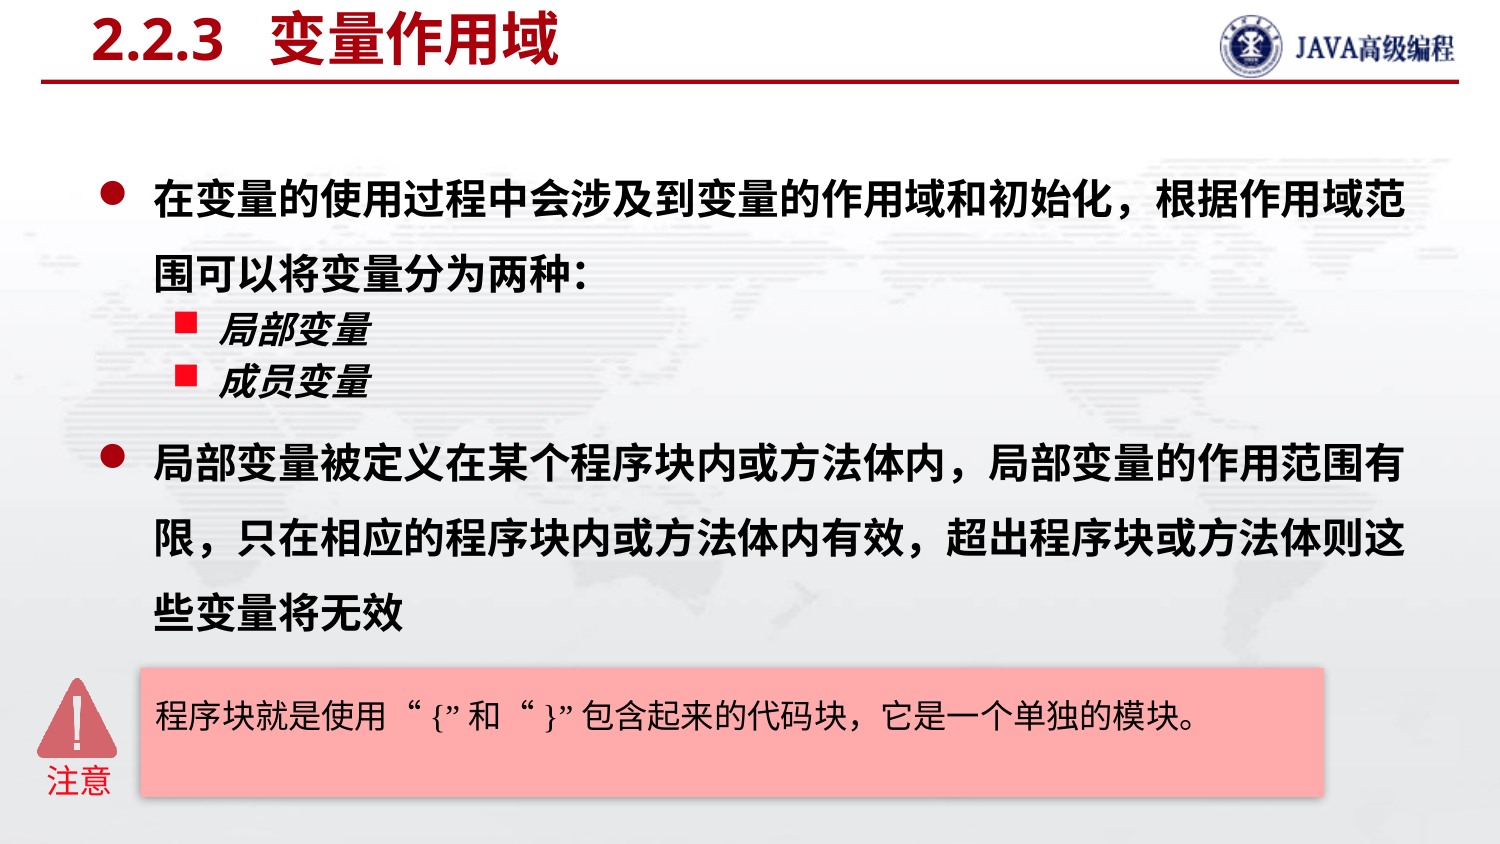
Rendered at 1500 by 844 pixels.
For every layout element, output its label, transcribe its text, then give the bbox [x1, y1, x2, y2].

list 在变量的使用过程中会涉及到变量的作用域和初始化，根据作用域范围可以将变量分为两种： 局部变量 成员变量 局部变量被定义在某个程序块内或方法体内，局部变量的作用范围有限，只在相应的程序块内或方法体内有效，超出程序块或方法体则这些变量将无效 [81, 140, 1429, 528]
picture [0, 1, 1500, 844]
text_box 注意 [32, 752, 129, 808]
title 2.2.3 变量作用域 [76, 2, 873, 71]
list 程序块就是使用“{”和“}”包含起来的代码块，它是一个单独的模块。 [140, 667, 1325, 798]
